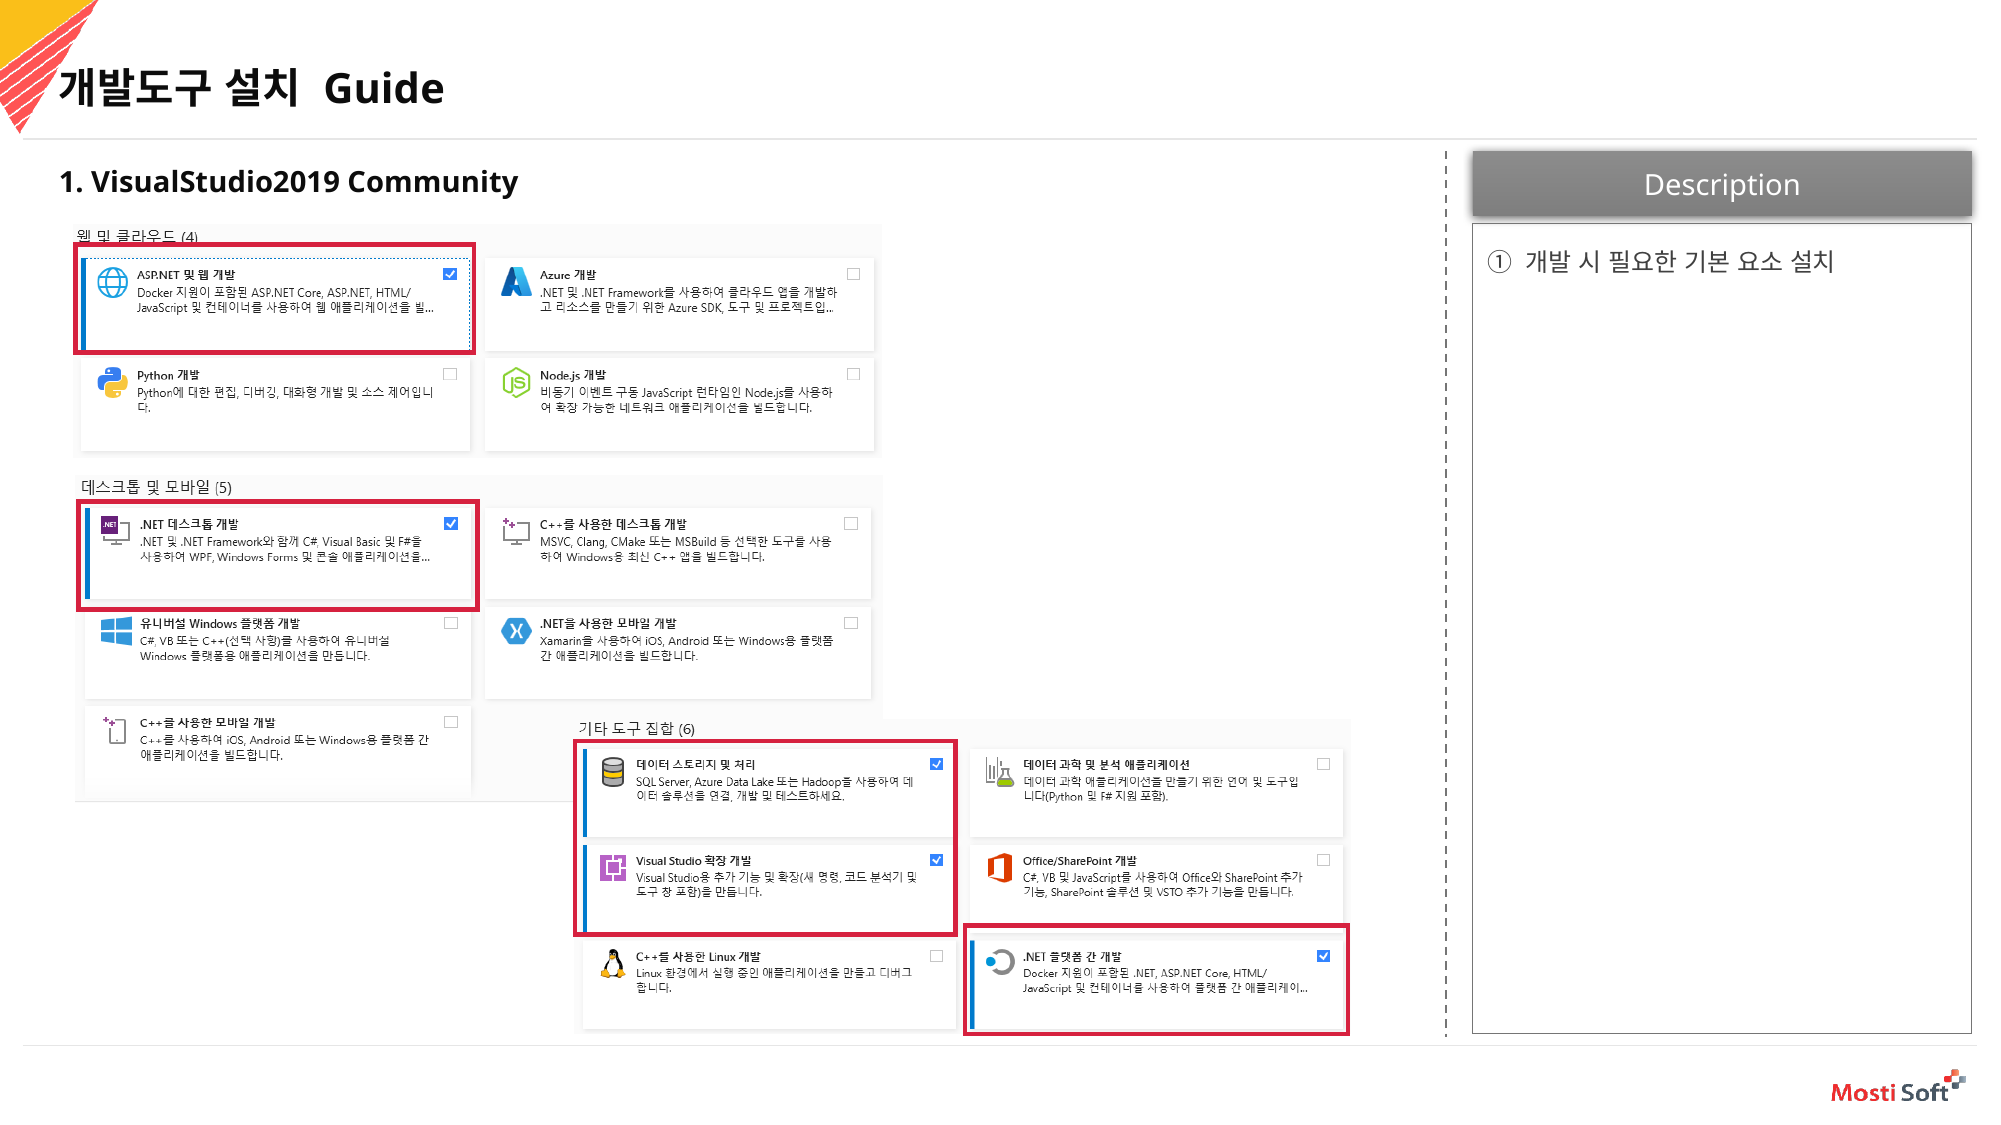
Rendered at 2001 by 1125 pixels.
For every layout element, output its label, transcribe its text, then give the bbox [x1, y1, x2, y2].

list 개발 시 필요한 기본 요소 설치 [1472, 223, 1972, 1034]
list 1. VisualStudio2019 Community [43, 159, 805, 207]
picture [1824, 1063, 1973, 1107]
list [73, 224, 882, 458]
picture [75, 475, 1351, 1034]
picture [0, 0, 105, 134]
title 개발도구 설치 Guide [43, 36, 1994, 143]
